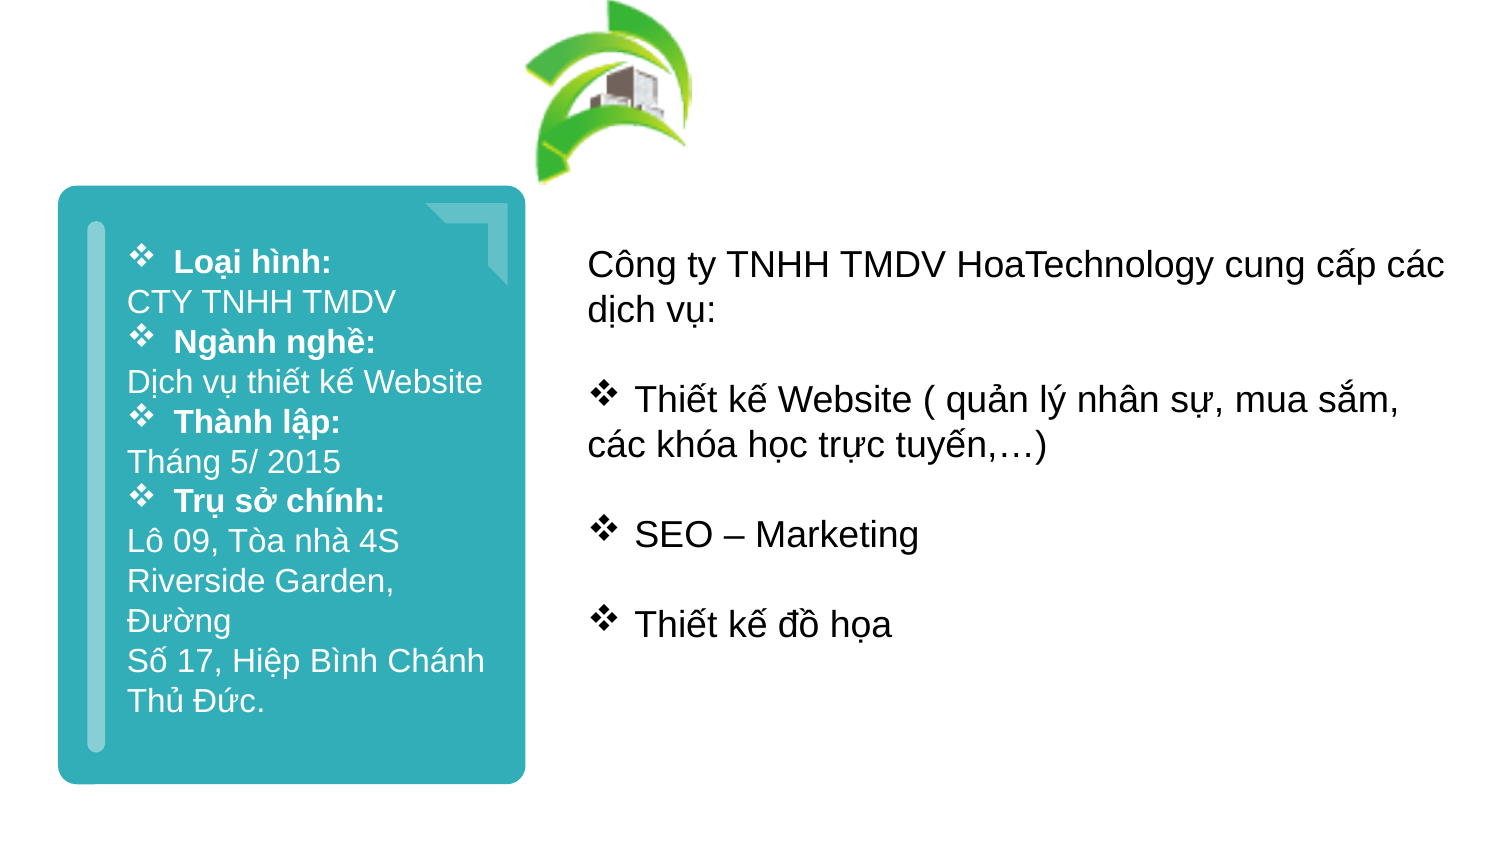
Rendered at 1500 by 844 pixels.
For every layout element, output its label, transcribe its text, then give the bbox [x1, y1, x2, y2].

text_box Công ty TNHH TMDV HoaTechnology cung cấp các dịch vụ: Thiết kế Website ( quản lý nhân sự, mua sắm, các khóa học trực tuyến,…) SEO – Marketing Thiết kế đồ họa [572, 232, 1471, 653]
picture [525, 0, 692, 186]
text_box Loại hình: CTY TNHH TMDV Ngành nghề: Dịch vụ thiết kế Website Thành lập: Tháng 5/ 2015 Trụ sở chính: Lô 09, Tòa nhà 4S Riverside Garden, Đường Số 17, Hiệp Bình Chánh Thủ Đức. [112, 232, 502, 727]
